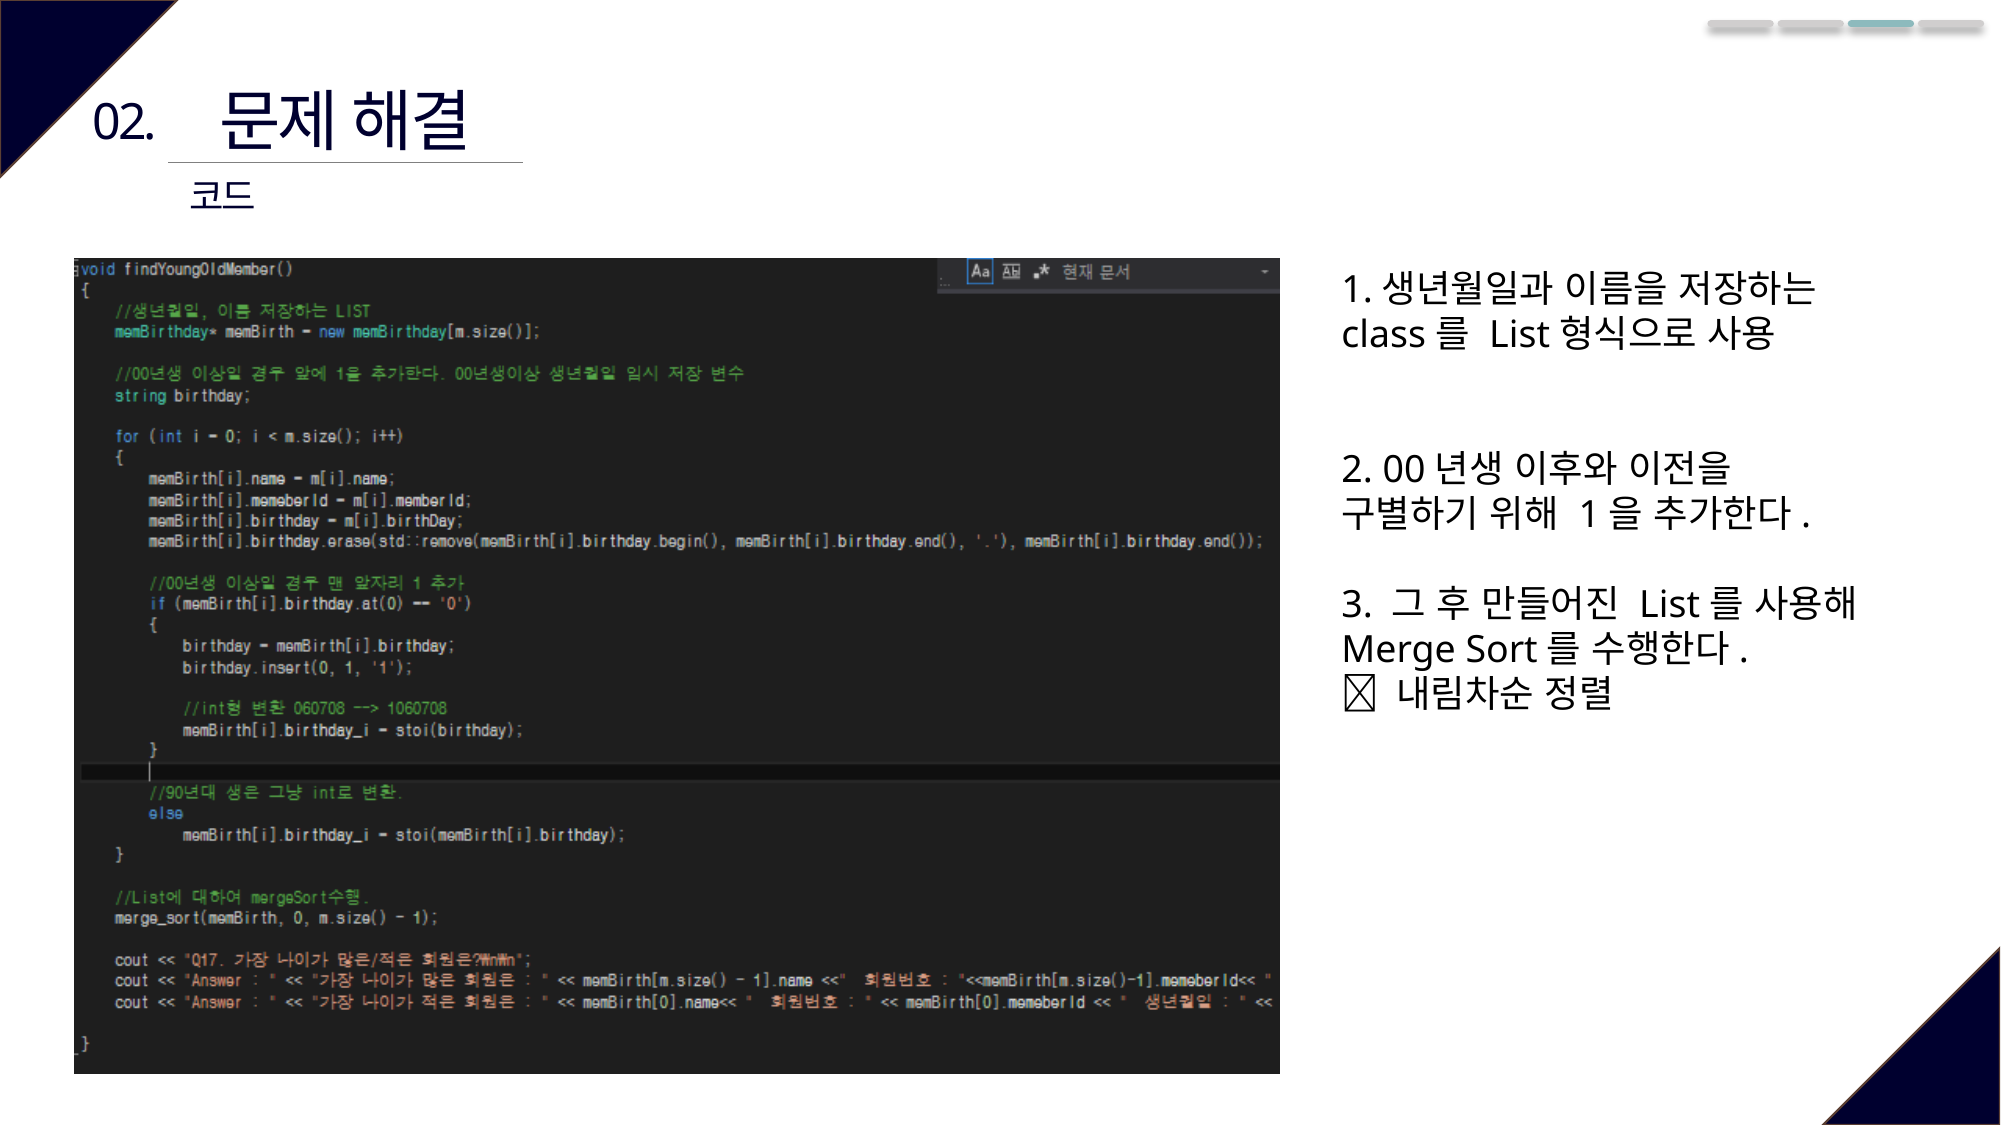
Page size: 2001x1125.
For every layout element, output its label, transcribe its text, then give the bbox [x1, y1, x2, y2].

picture [74, 258, 1280, 1074]
text_box 02. [78, 81, 172, 157]
text_box 코드 [175, 165, 271, 225]
text_box 1.생년월일과 이름을 저장하는 class를 List형식으로 사용 2. 00년생 이후와 이전을 구별하기 위해 1을 추가한다. 3. 그 후 만들어진 List를 사용해 Merge Sort를 수행한다.  내림차순 정렬 [1326, 258, 1886, 723]
text_box 문제 해결 [204, 71, 487, 162]
text_box 문제 해결 [204, 163, 487, 167]
